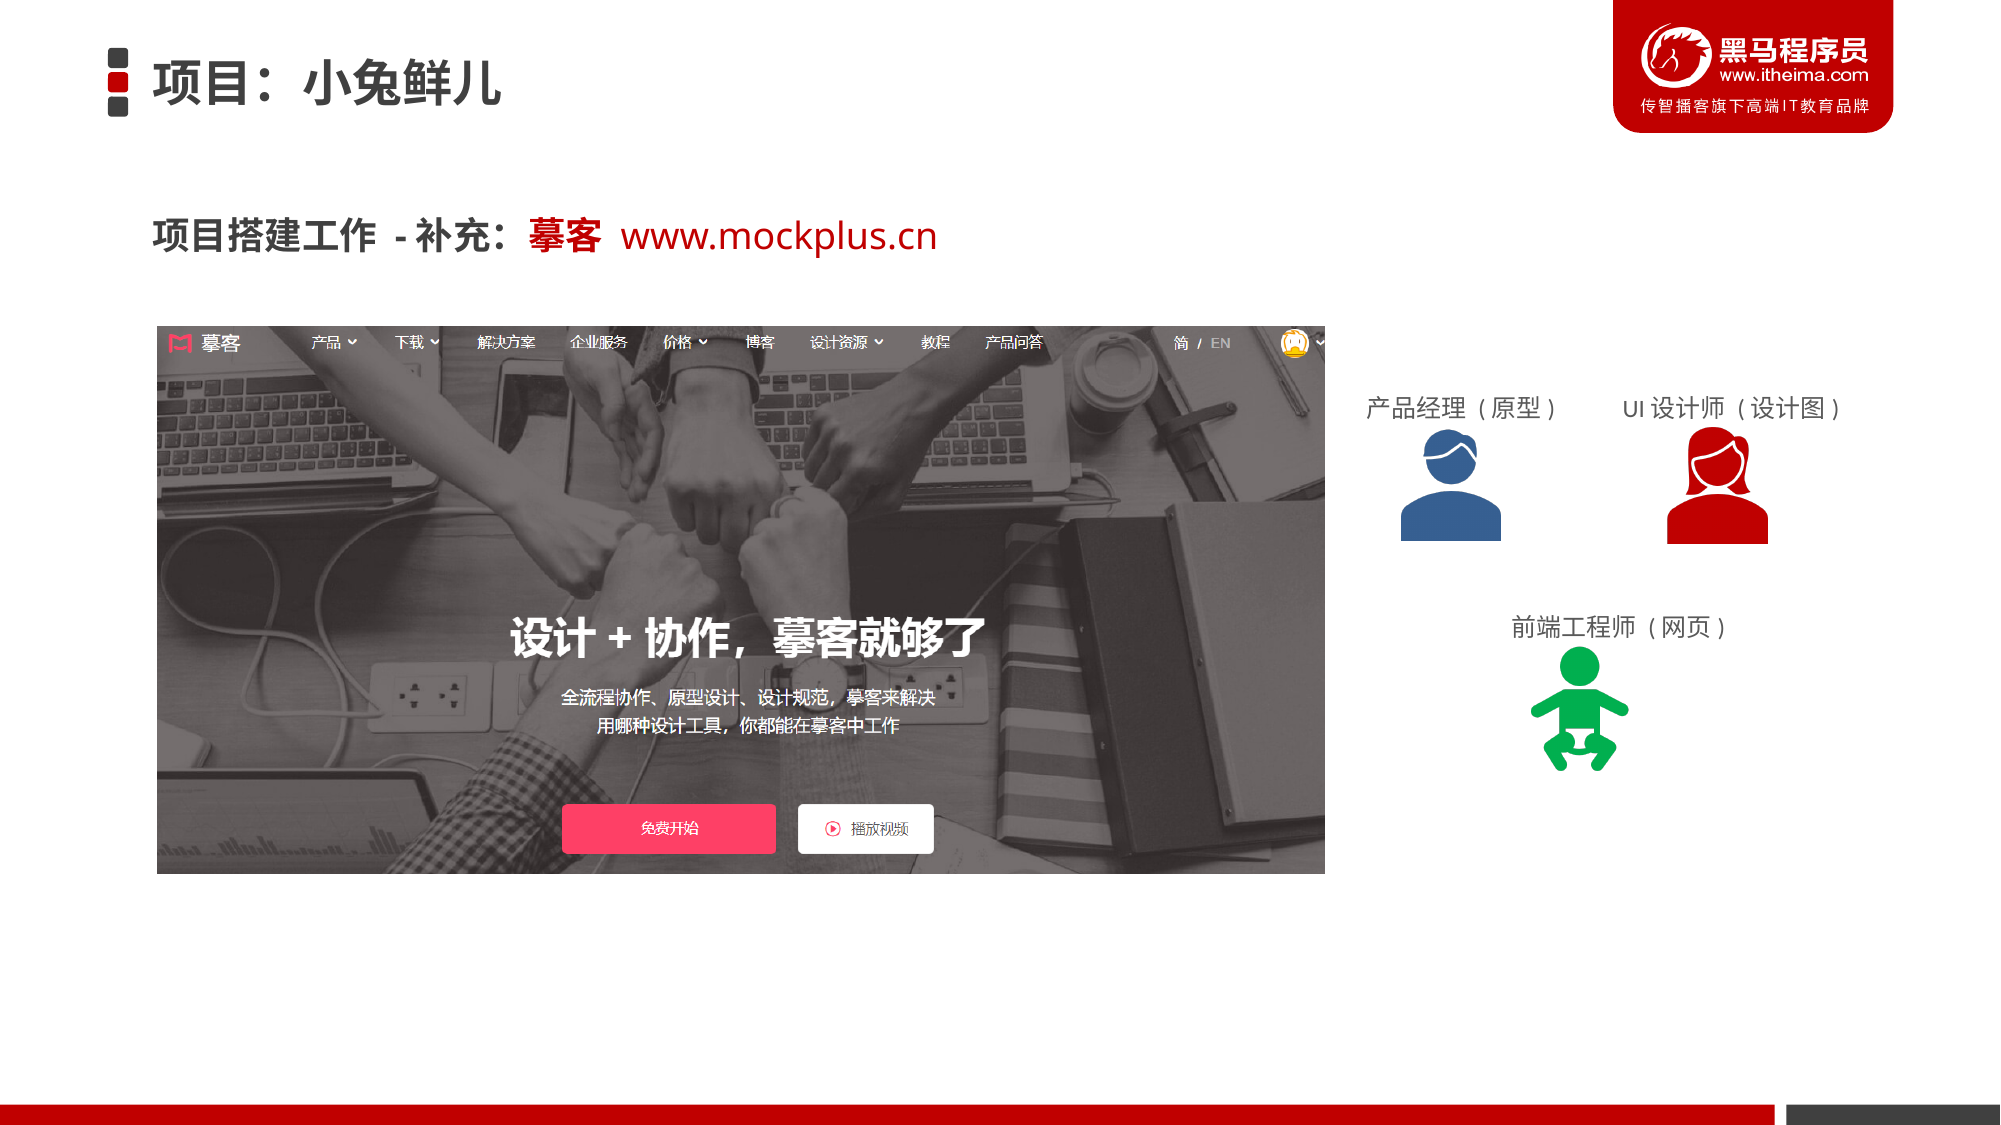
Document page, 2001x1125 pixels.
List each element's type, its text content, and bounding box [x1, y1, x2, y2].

title 项目：小兔鲜儿 [137, 38, 848, 124]
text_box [1504, 604, 1733, 786]
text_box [1359, 384, 1563, 563]
picture [1616, 11, 1894, 125]
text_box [1618, 384, 1844, 567]
picture [157, 326, 1325, 874]
list 项目搭建工作 -补充：摹客 www.mockplus.cn [137, 192, 1000, 277]
